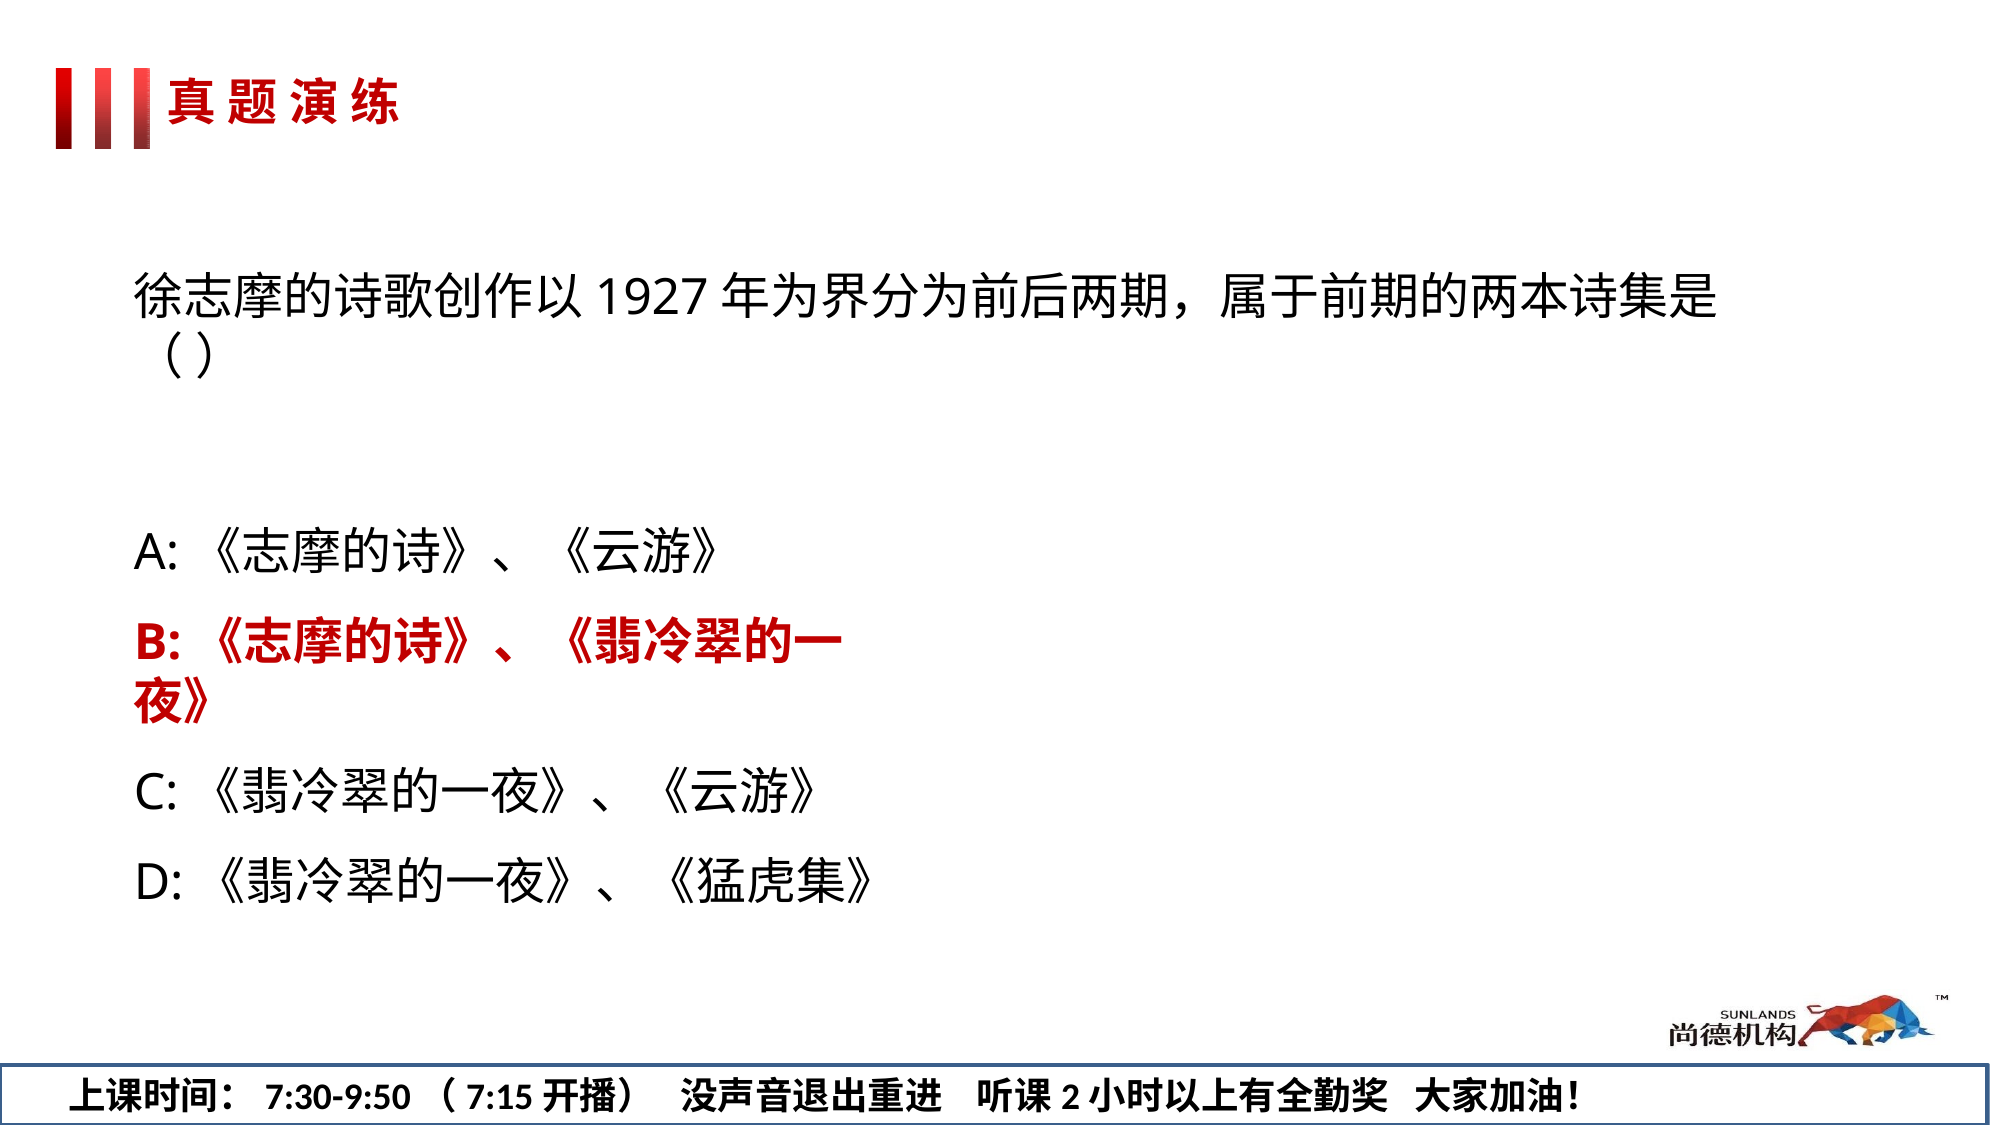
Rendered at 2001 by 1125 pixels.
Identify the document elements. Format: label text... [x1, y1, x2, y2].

text_box [133, 68, 150, 149]
picture [55, 68, 72, 149]
text_box [1666, 989, 1951, 1051]
picture [95, 68, 112, 149]
text_box 徐志摩的诗歌创作以1927年为界分为前后两期，属于前期的两本诗集是（ ） [131, 262, 1819, 385]
title 真 题 演 练 [164, 68, 408, 259]
text_box A:《志摩的诗》、《云游》 B:《志摩的诗》、《翡冷翠的一夜》 C:《翡冷翠的一夜》、《云游》 D:《翡冷翠的一夜》、《猛虎集》 [131, 487, 935, 910]
